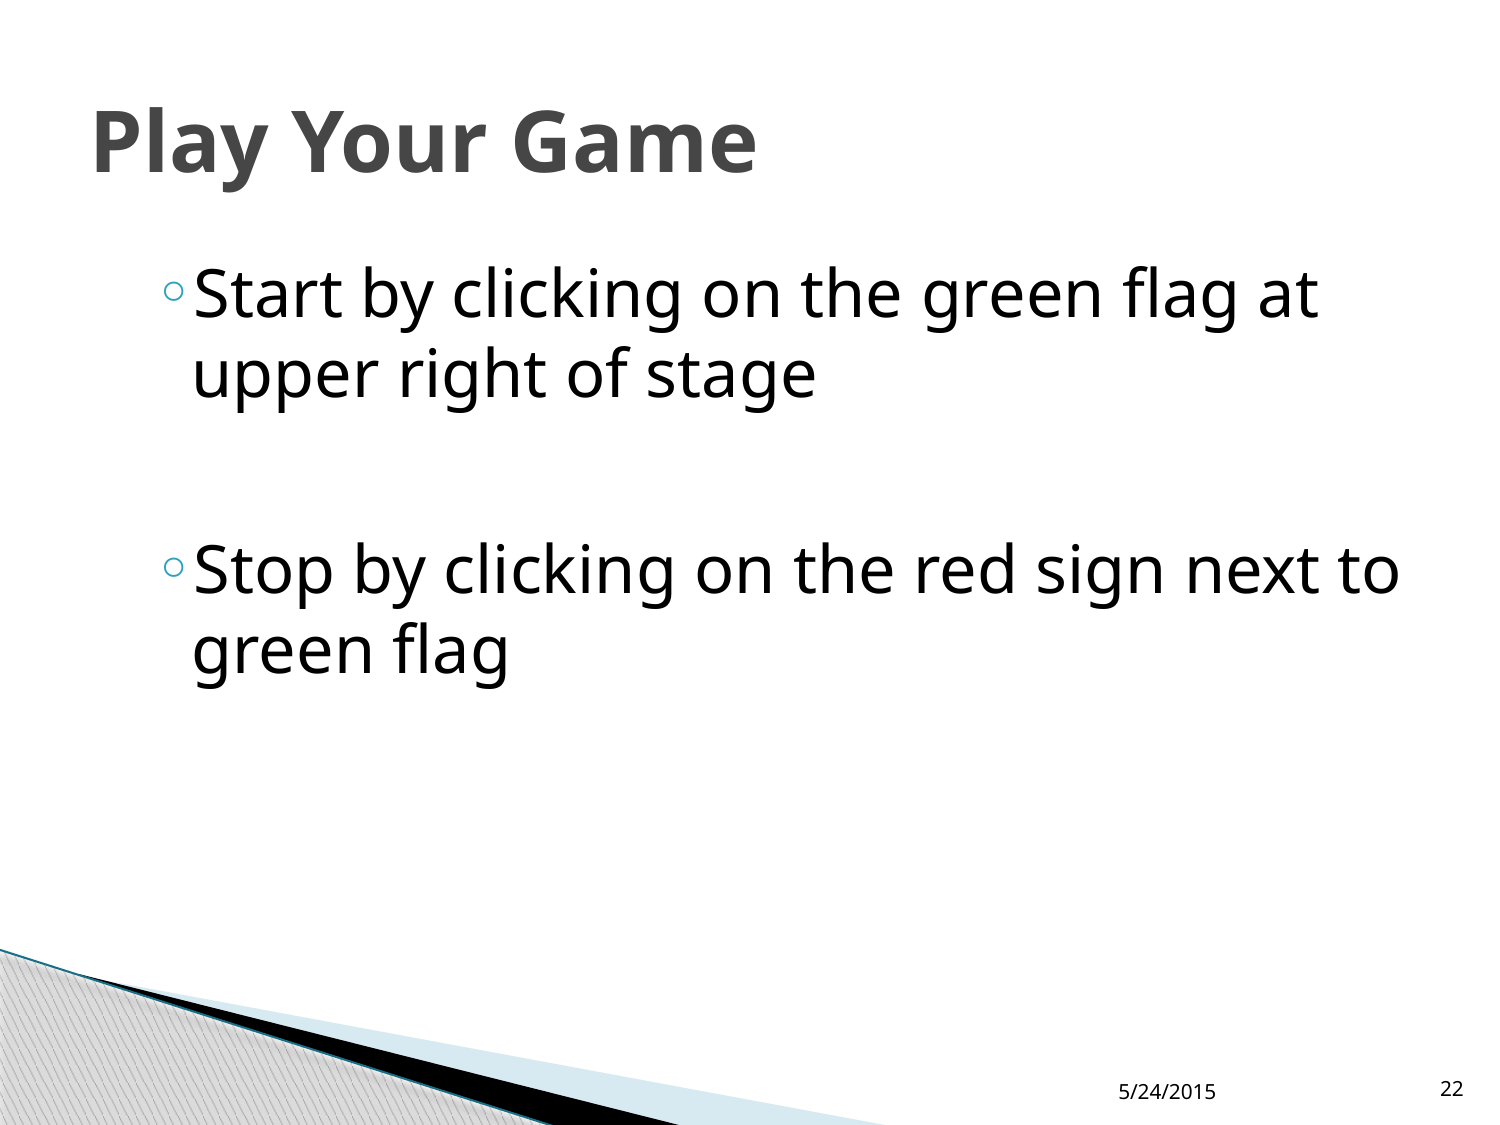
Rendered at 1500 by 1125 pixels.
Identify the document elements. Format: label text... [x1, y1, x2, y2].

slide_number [1103, 1051, 1419, 1112]
list Start by clicking on the green flag at upper right of stage Stop by clicking on the red sign next to green flag [75, 243, 1425, 986]
title Play Your Game [75, 45, 1425, 233]
slide_number 22 [1419, 1051, 1479, 1112]
